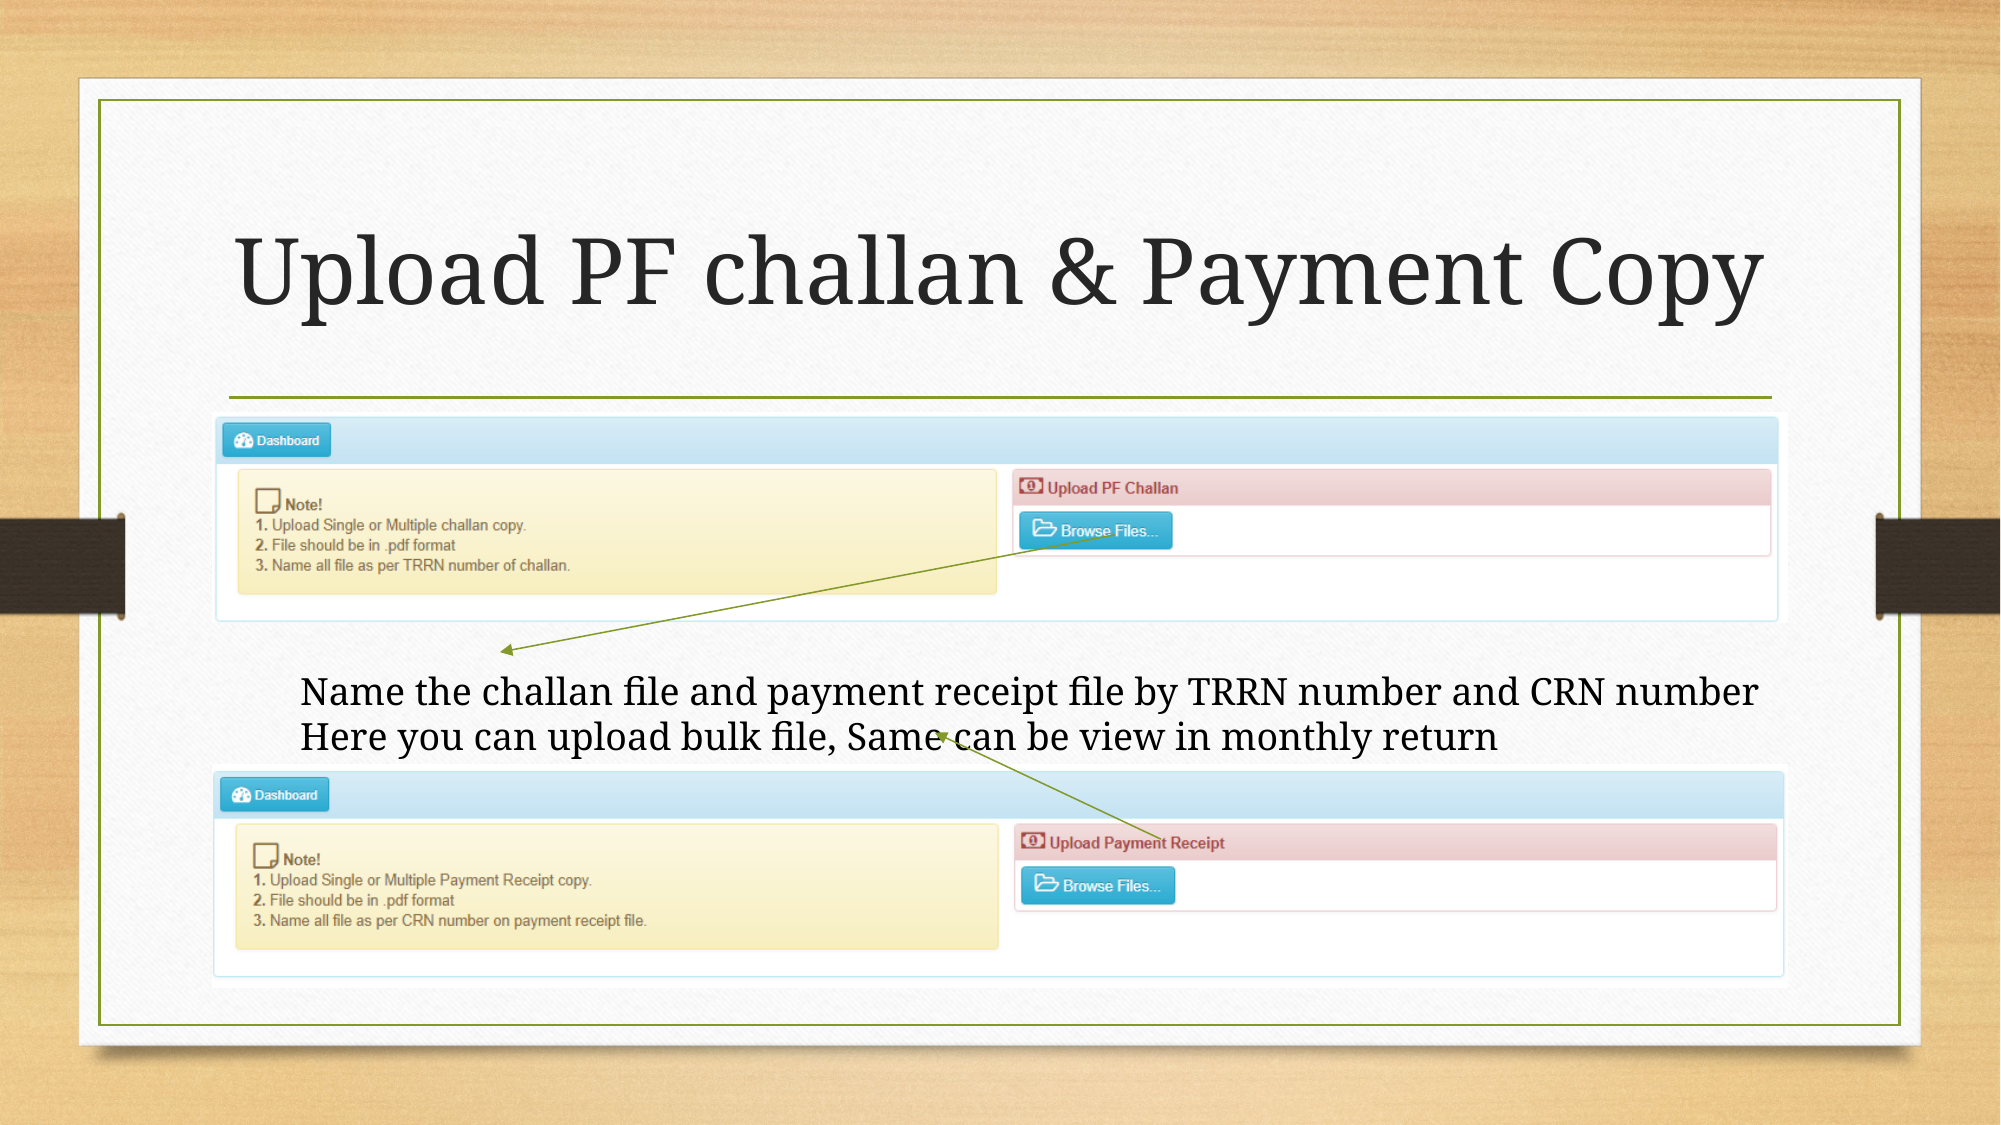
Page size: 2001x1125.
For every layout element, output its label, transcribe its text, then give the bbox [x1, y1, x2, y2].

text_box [499, 534, 1116, 653]
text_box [934, 732, 1161, 840]
text_box Name the challan file and payment receipt file by TRRN number and CRN number Here you can upload bulk file, Same can be view in monthly return [285, 660, 1776, 764]
picture [0, 0, 2001, 1125]
title Upload PF challan & Payment Copy [212, 161, 1788, 375]
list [212, 412, 1788, 623]
